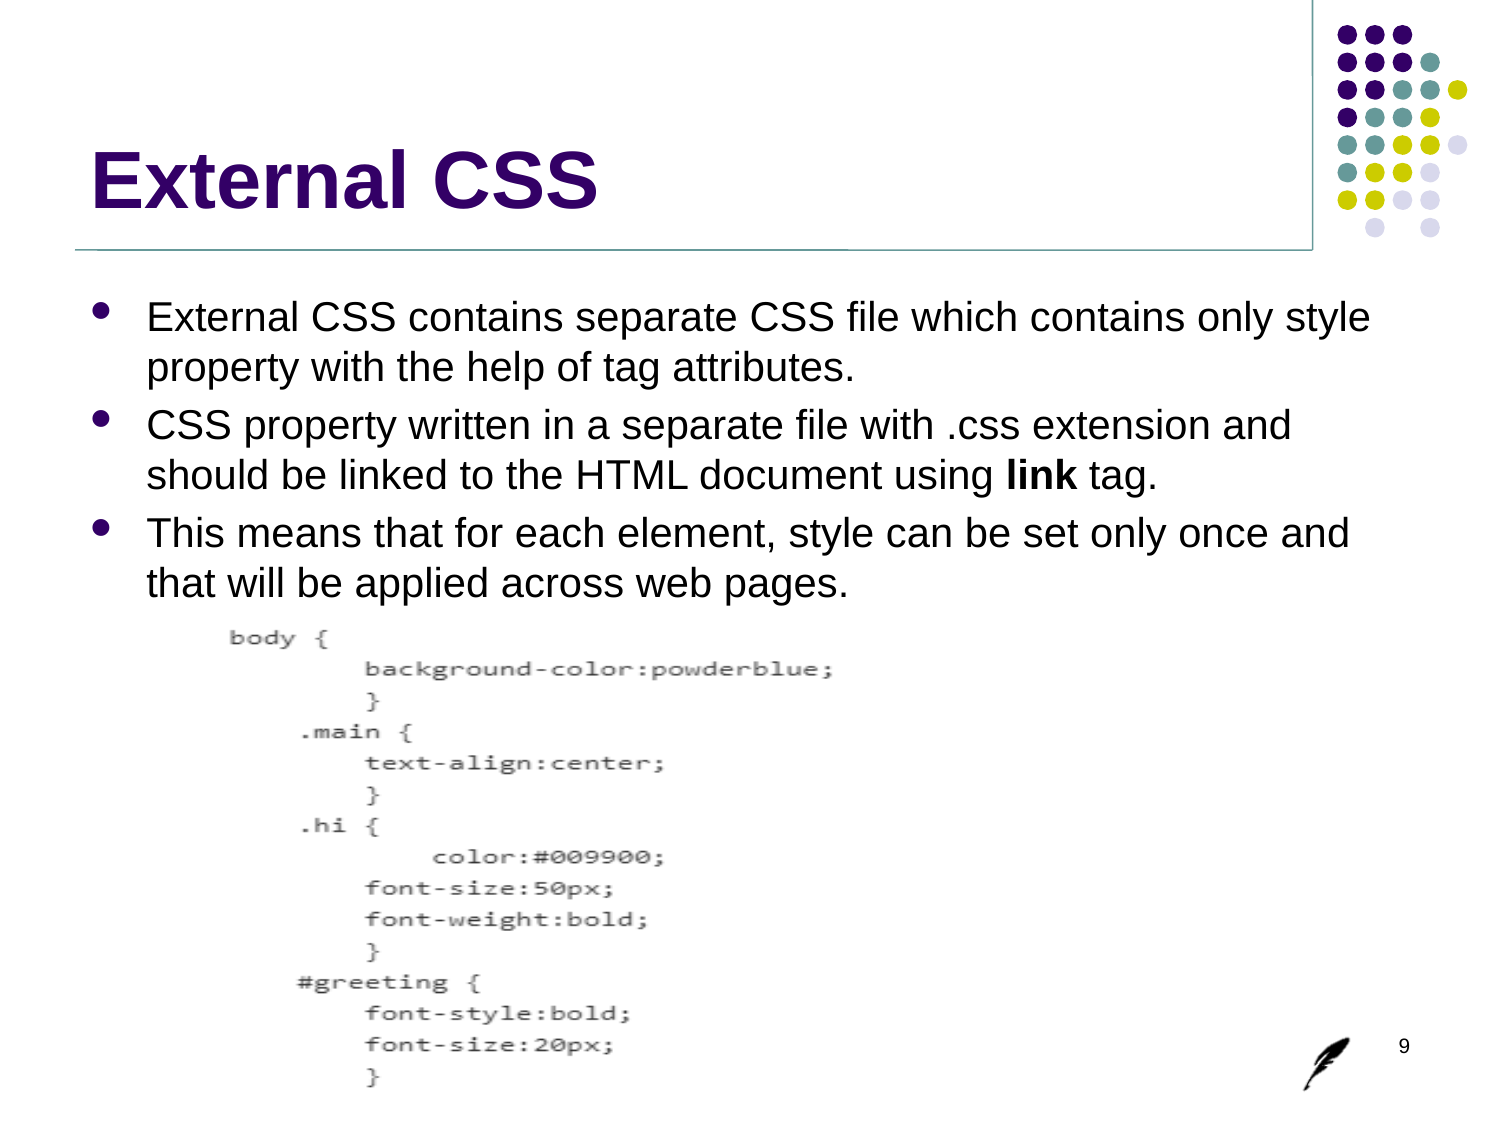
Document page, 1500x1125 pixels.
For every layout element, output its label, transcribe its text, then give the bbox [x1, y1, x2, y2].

slide_number 9 [1074, 1025, 1425, 1100]
list External CSS contains separate CSS file which contains only style property with the help of tag attributes. CSS property written in a separate file with .css extension and should be linked to the HTML document using link tag. This means that for each element, style can be set only once and that will be applied across web pages. [75, 282, 1425, 1006]
picture [212, 621, 863, 1100]
title External CSS [75, 20, 1313, 233]
